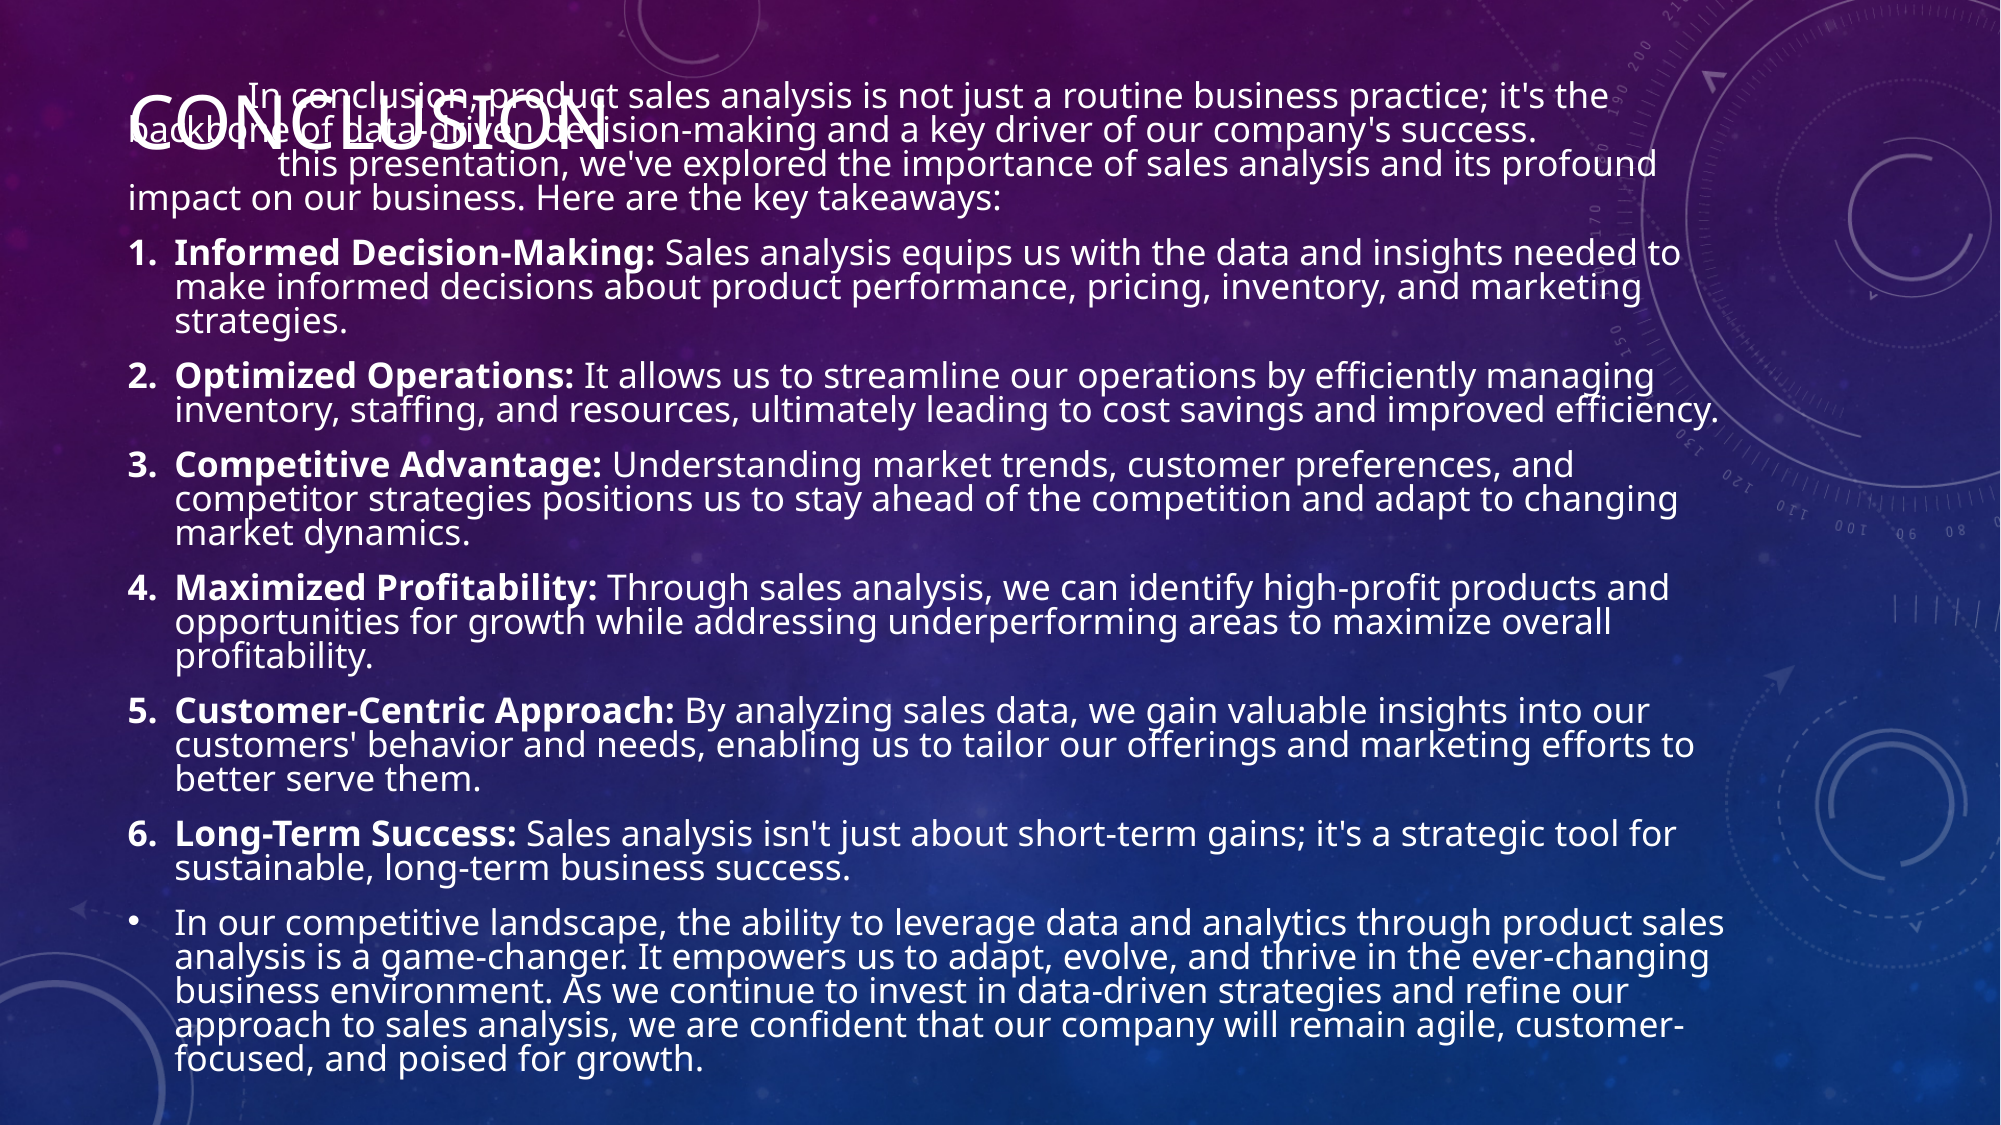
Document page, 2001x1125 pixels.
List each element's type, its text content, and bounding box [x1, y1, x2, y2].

title conclusion [111, 0, 1775, 177]
picture [0, 0, 2001, 1125]
list In conclusion, product sales analysis is not just a routine business practice; it's the backbone of data-driven decision-making and a key driver of our company's success. this presentation, we've explored the importance of sales analysis and its profound impact on our business. Here are the key takeaways: Informed Decision-Making: Sales analysis equips us with the data and insights needed to make informed decisions about product performance, pricing, inventory, and marketing strategies. Optimized Operations: It allows us to streamline our operations by efficiently managing inventory, staffing, and resources, ultimately leading to cost savings and improved efficiency. Competitive Advantage: Understanding market trends, customer preferences, and competitor strategies positions us to stay ahead of the competition and adapt to changing market dynamics. Maximized Profitability: Through sales analysis, we can identify high-profit products and opportunities for growth while addressing underperforming areas to maximize overall profitability. Customer-Centric Approach: By analyzing sales data, we gain valuable insights into our customers' behavior and needs, enabling us to tailor our offerings and marketing efforts to better serve them. Long-Term Success: Sales analysis isn't just about short-term gains; it's a strategic tool for sustainable, long-term business success. In our competitive landscape, the ability to leverage data and analytics through product sales analysis is a game-changer. It empowers us to adapt, evolve, and thrive in the ever-changing business environment. As we continue to invest in data-driven strategies and refine our approach to sales analysis, we are confident that our company will remain agile, customer-focused, and poised for growth. [111, 177, 1775, 1022]
